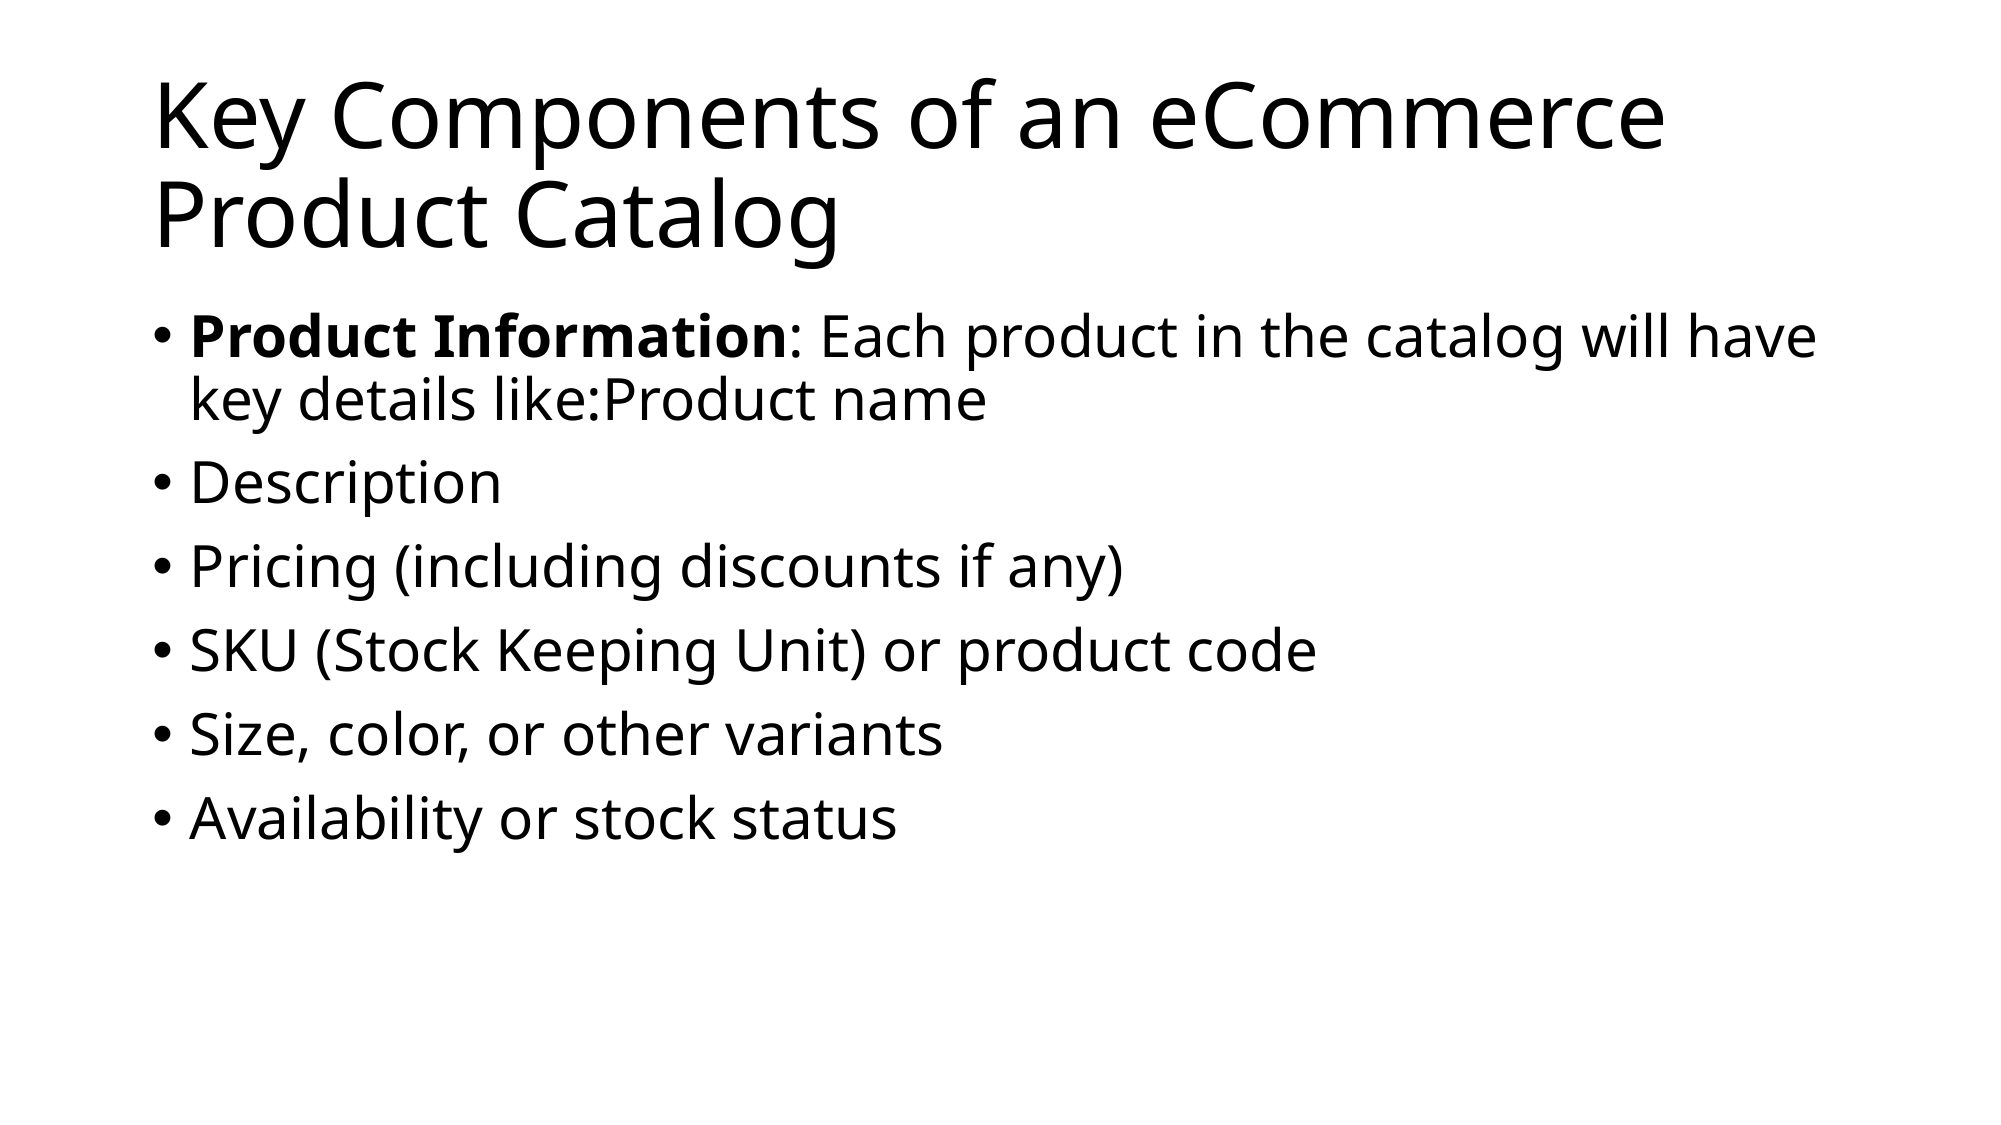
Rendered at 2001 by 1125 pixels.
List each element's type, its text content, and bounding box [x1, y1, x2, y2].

title Key Components of an eCommerce Product Catalog [137, 59, 1863, 278]
list Product Information: Each product in the catalog will have key details like:Product name Description Pricing (including discounts if any) SKU (Stock Keeping Unit) or product code Size, color, or other variants Availability or stock status [137, 299, 1863, 1014]
